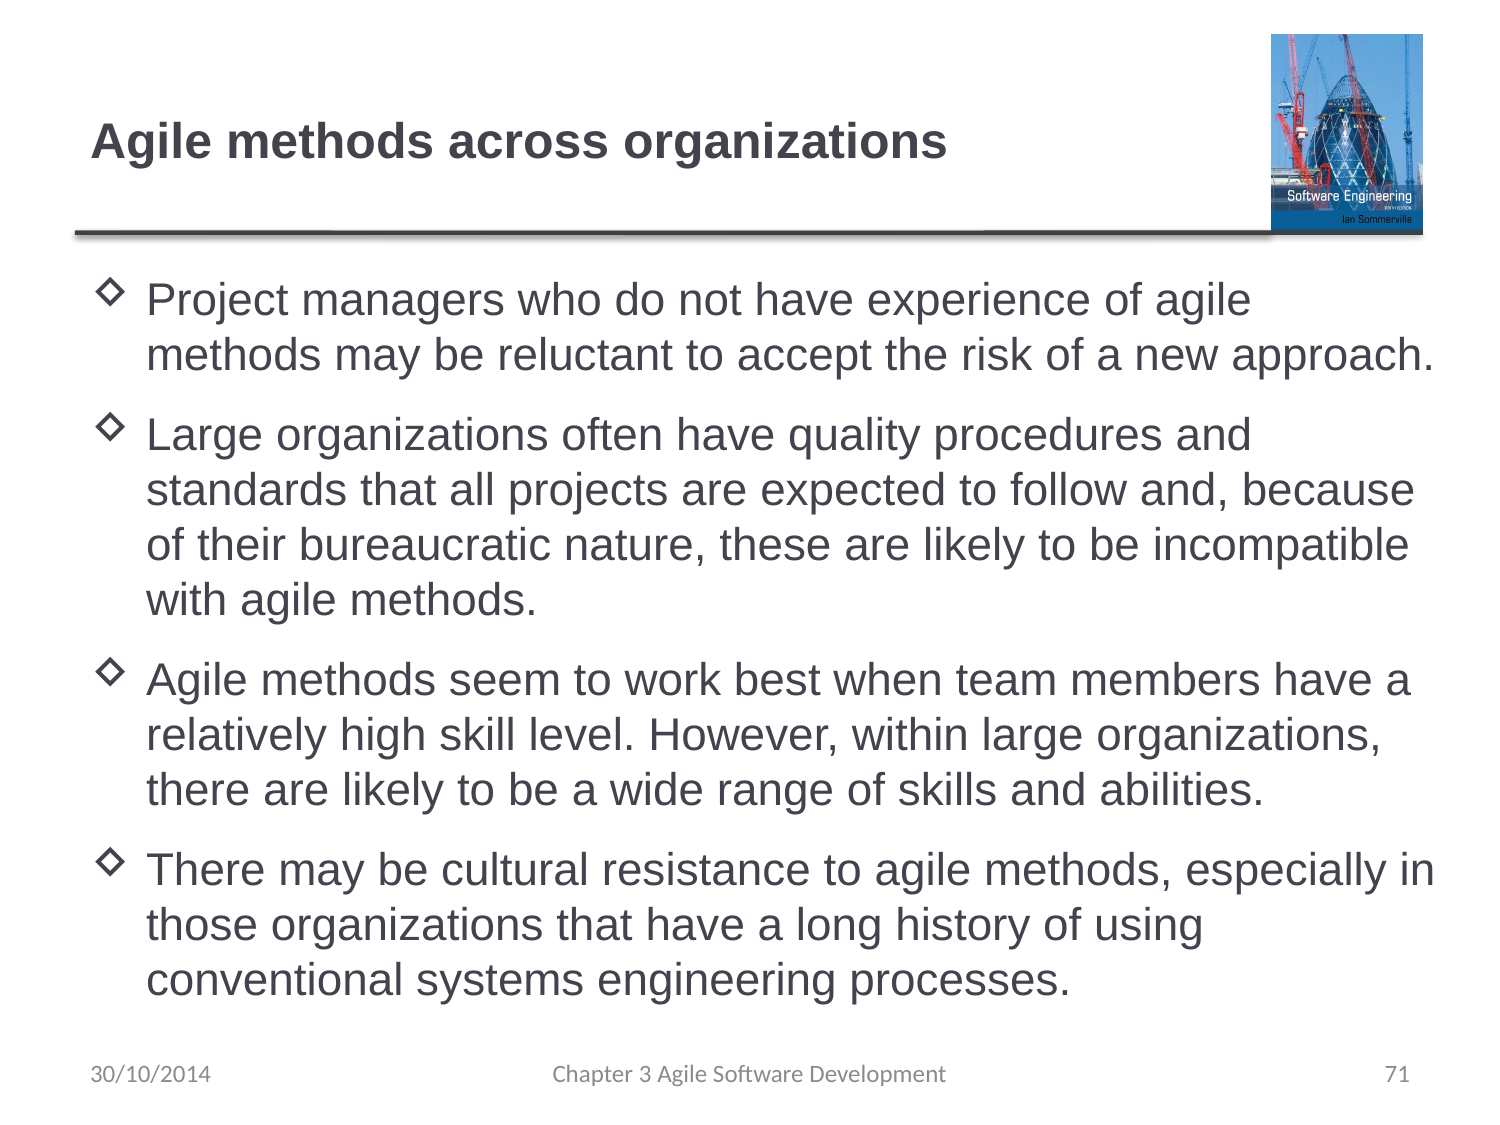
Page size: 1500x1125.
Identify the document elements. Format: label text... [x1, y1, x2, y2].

slide_number 71 [1074, 1042, 1425, 1103]
list Project managers who do not have experience of agile methods may be reluctant to accept the risk of a new approach. Large organizations often have quality procedures and standards that all projects are expected to follow and, because of their bureaucratic nature, these are likely to be incompatible with agile methods. Agile methods seem to work best when team members have a relatively high skill level. However, within large organizations, there are likely to be a wide range of skills and abilities. There may be cultural resistance to agile methods, especially in those organizations that have a long history of using conventional systems engineering processes. [75, 262, 1455, 1005]
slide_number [75, 1042, 425, 1103]
footer Chapter 3 Agile Software Development [512, 1042, 988, 1103]
picture [1271, 34, 1423, 230]
title Agile methods across organizations [74, 44, 1272, 233]
